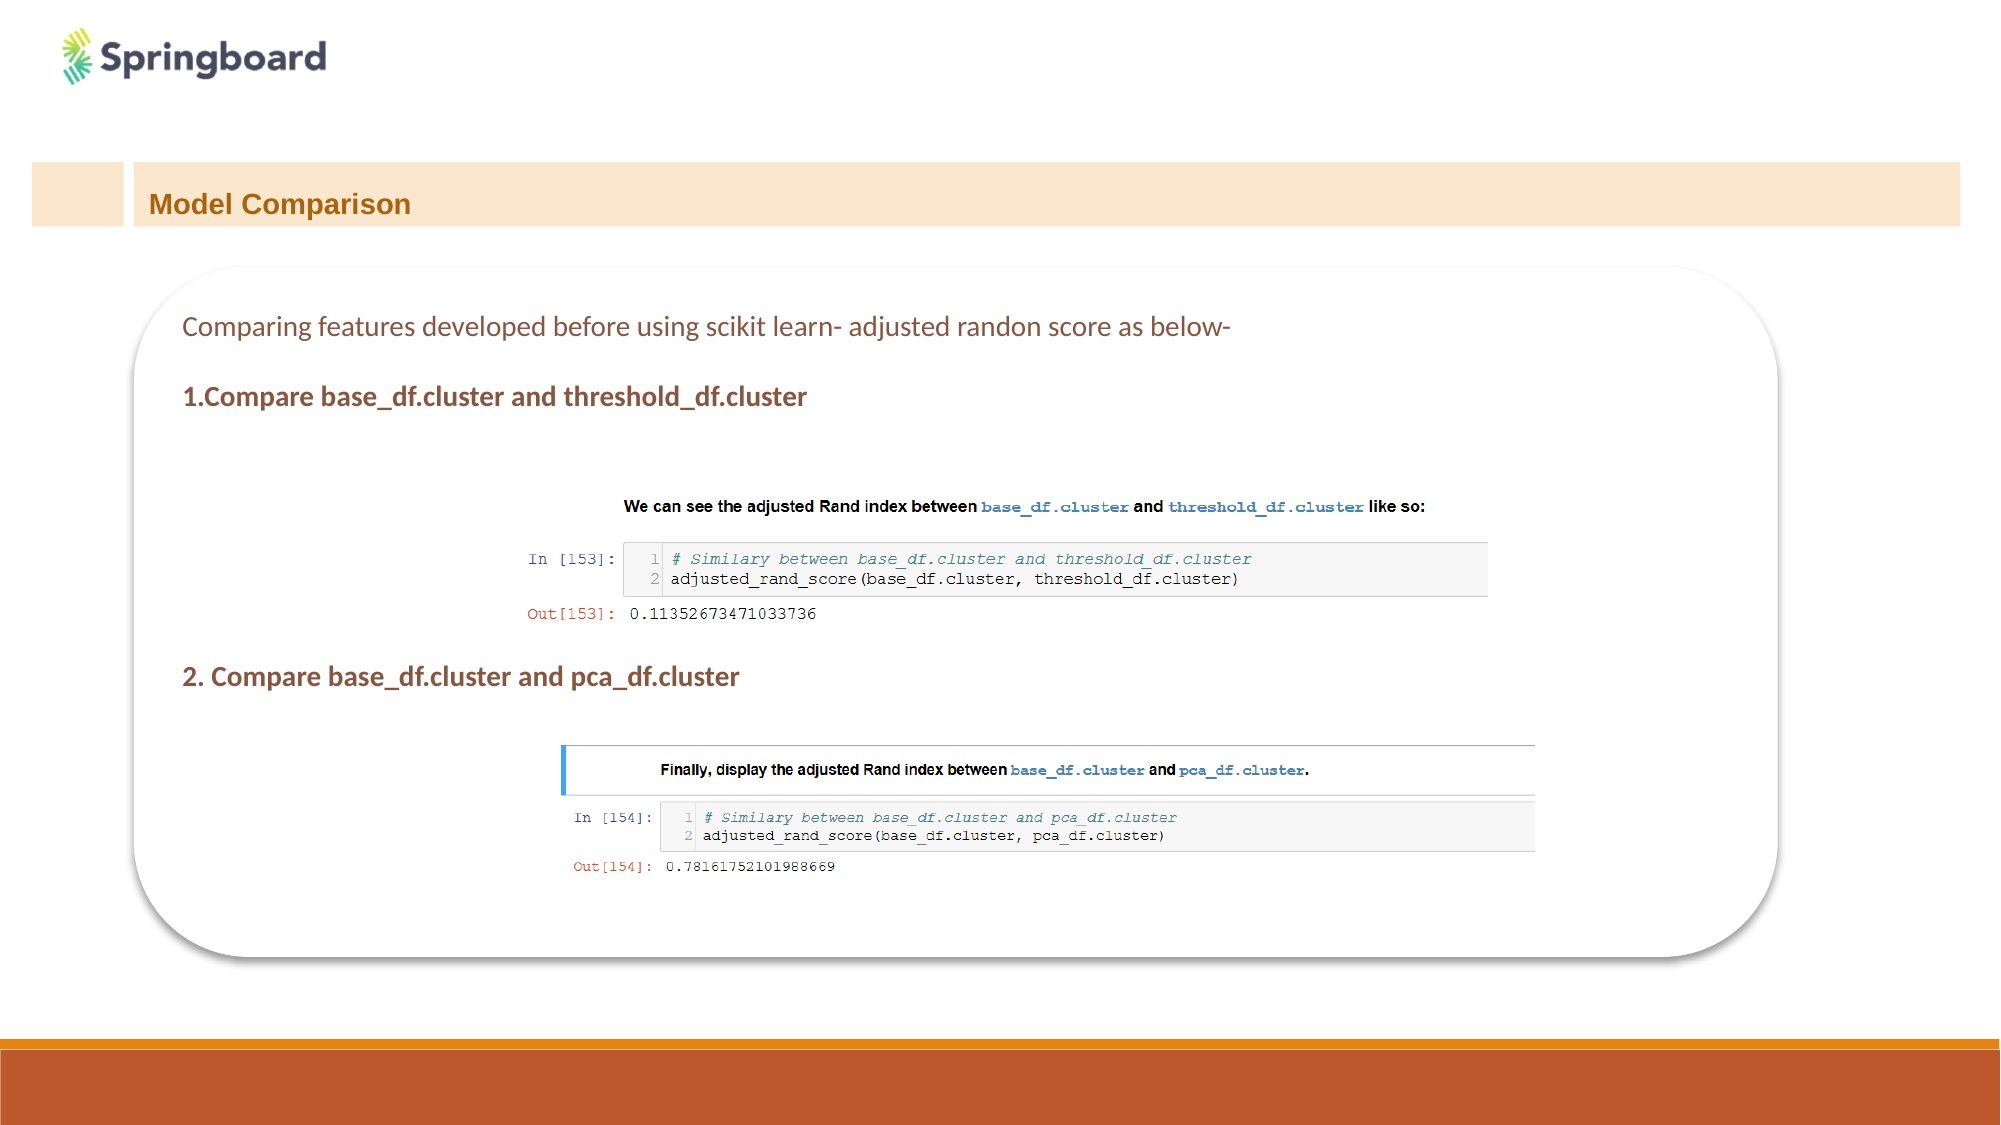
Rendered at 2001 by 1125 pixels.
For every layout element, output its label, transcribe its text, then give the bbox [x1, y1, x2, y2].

text_box Comparing features developed before using scikit learn- adjusted randon score as below- 1.Compare base_df.cluster and threshold_df.cluster 2. Compare base_df.cluster and pca_df.cluster [133, 266, 1778, 957]
picture [511, 488, 1488, 636]
picture [57, 17, 333, 96]
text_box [31, 161, 1961, 227]
picture [559, 740, 1536, 887]
